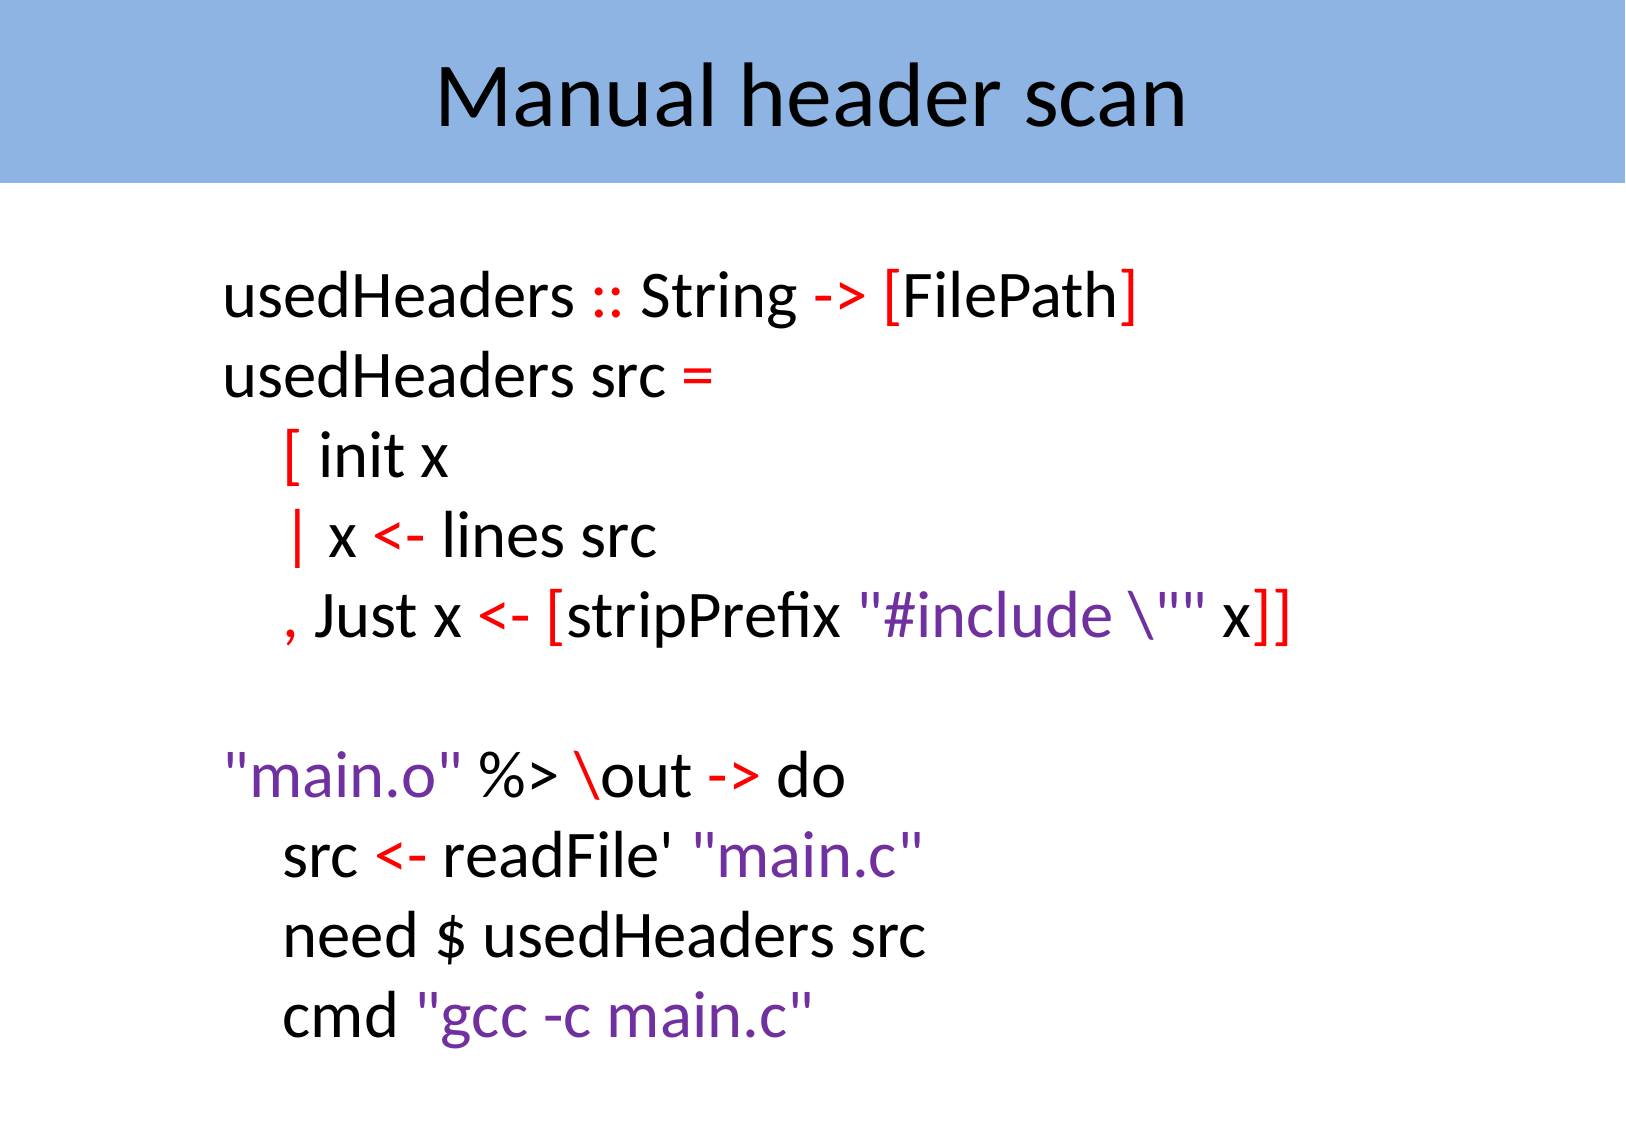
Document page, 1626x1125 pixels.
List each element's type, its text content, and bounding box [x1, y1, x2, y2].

title Manual header scan [0, 0, 1625, 185]
text_box usedHeaders :: String -> [FilePath] usedHeaders src = [ init x | x <- lines src , Just x <- [stripPrefix "#include \"" x]] "main.o" %> \out -> do src <- readFile' "main.c" need $ usedHeaders src cmd "gcc -c main.c" [207, 243, 1308, 1058]
